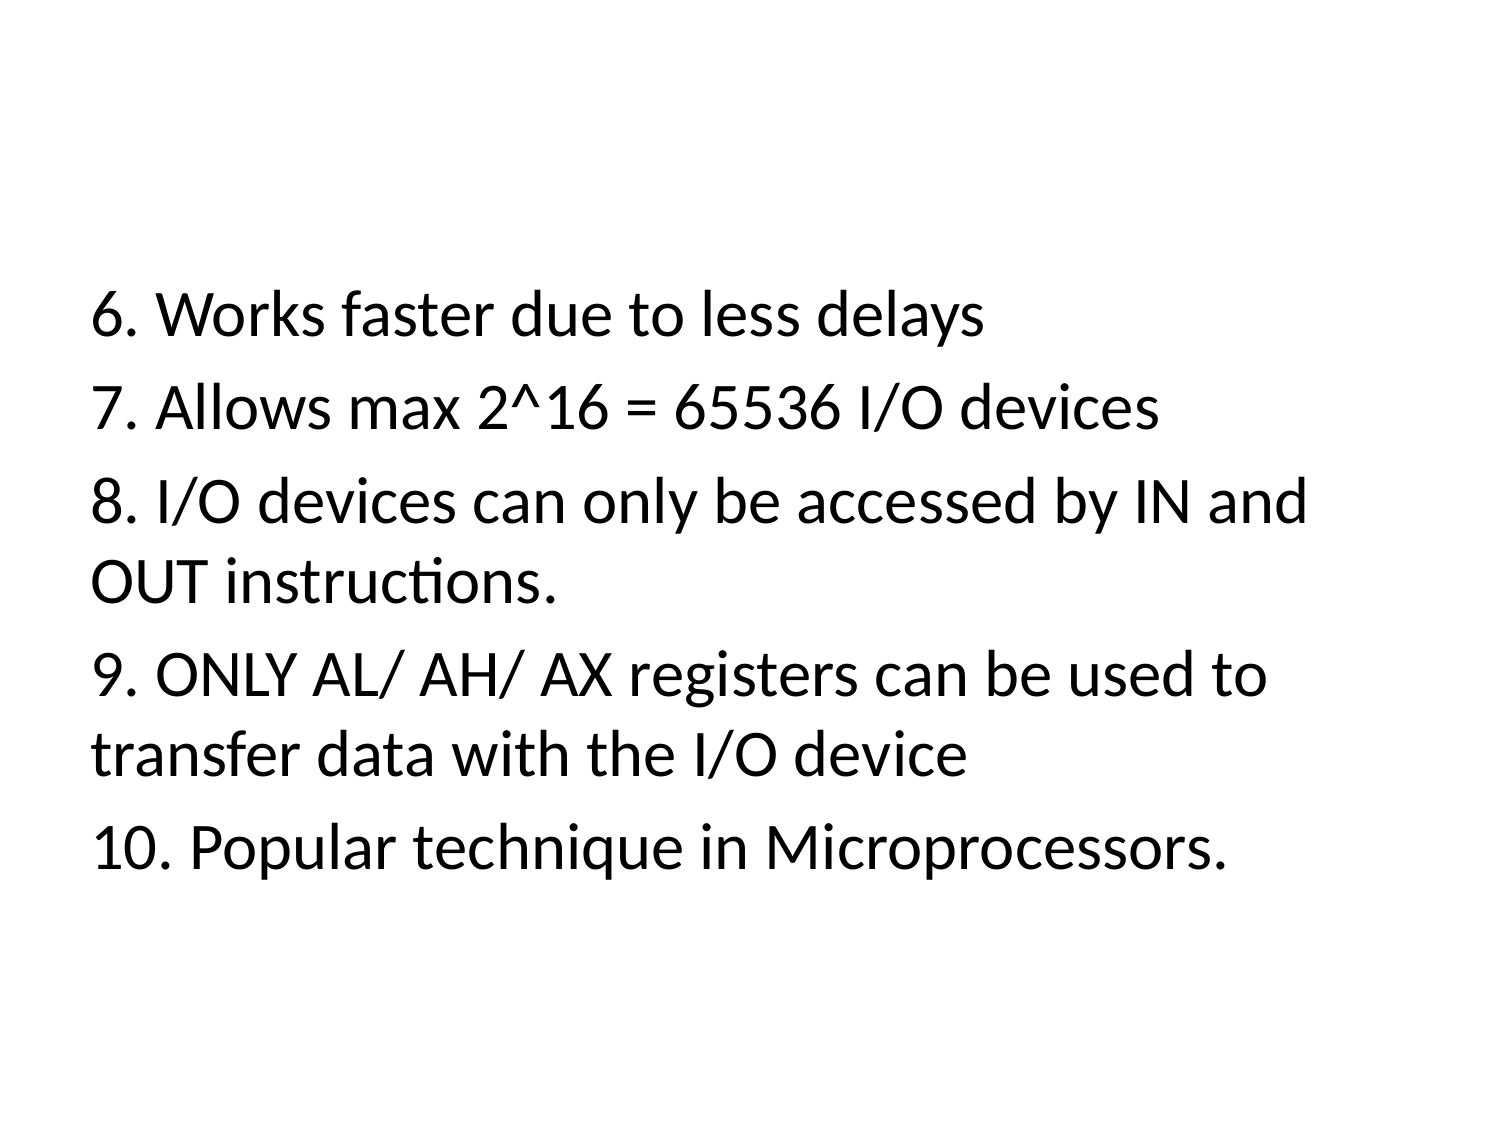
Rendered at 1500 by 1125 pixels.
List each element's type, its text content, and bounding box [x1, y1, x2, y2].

list 6. Works faster due to less delays 7. Allows max 2^16 = 65536 I/O devices 8. I/O devices can only be accessed by IN and OUT instructions. 9. ONLY AL/ AH/ AX registers can be used to transfer data with the I/O device 10. Popular technique in Microprocessors. [75, 262, 1425, 1005]
